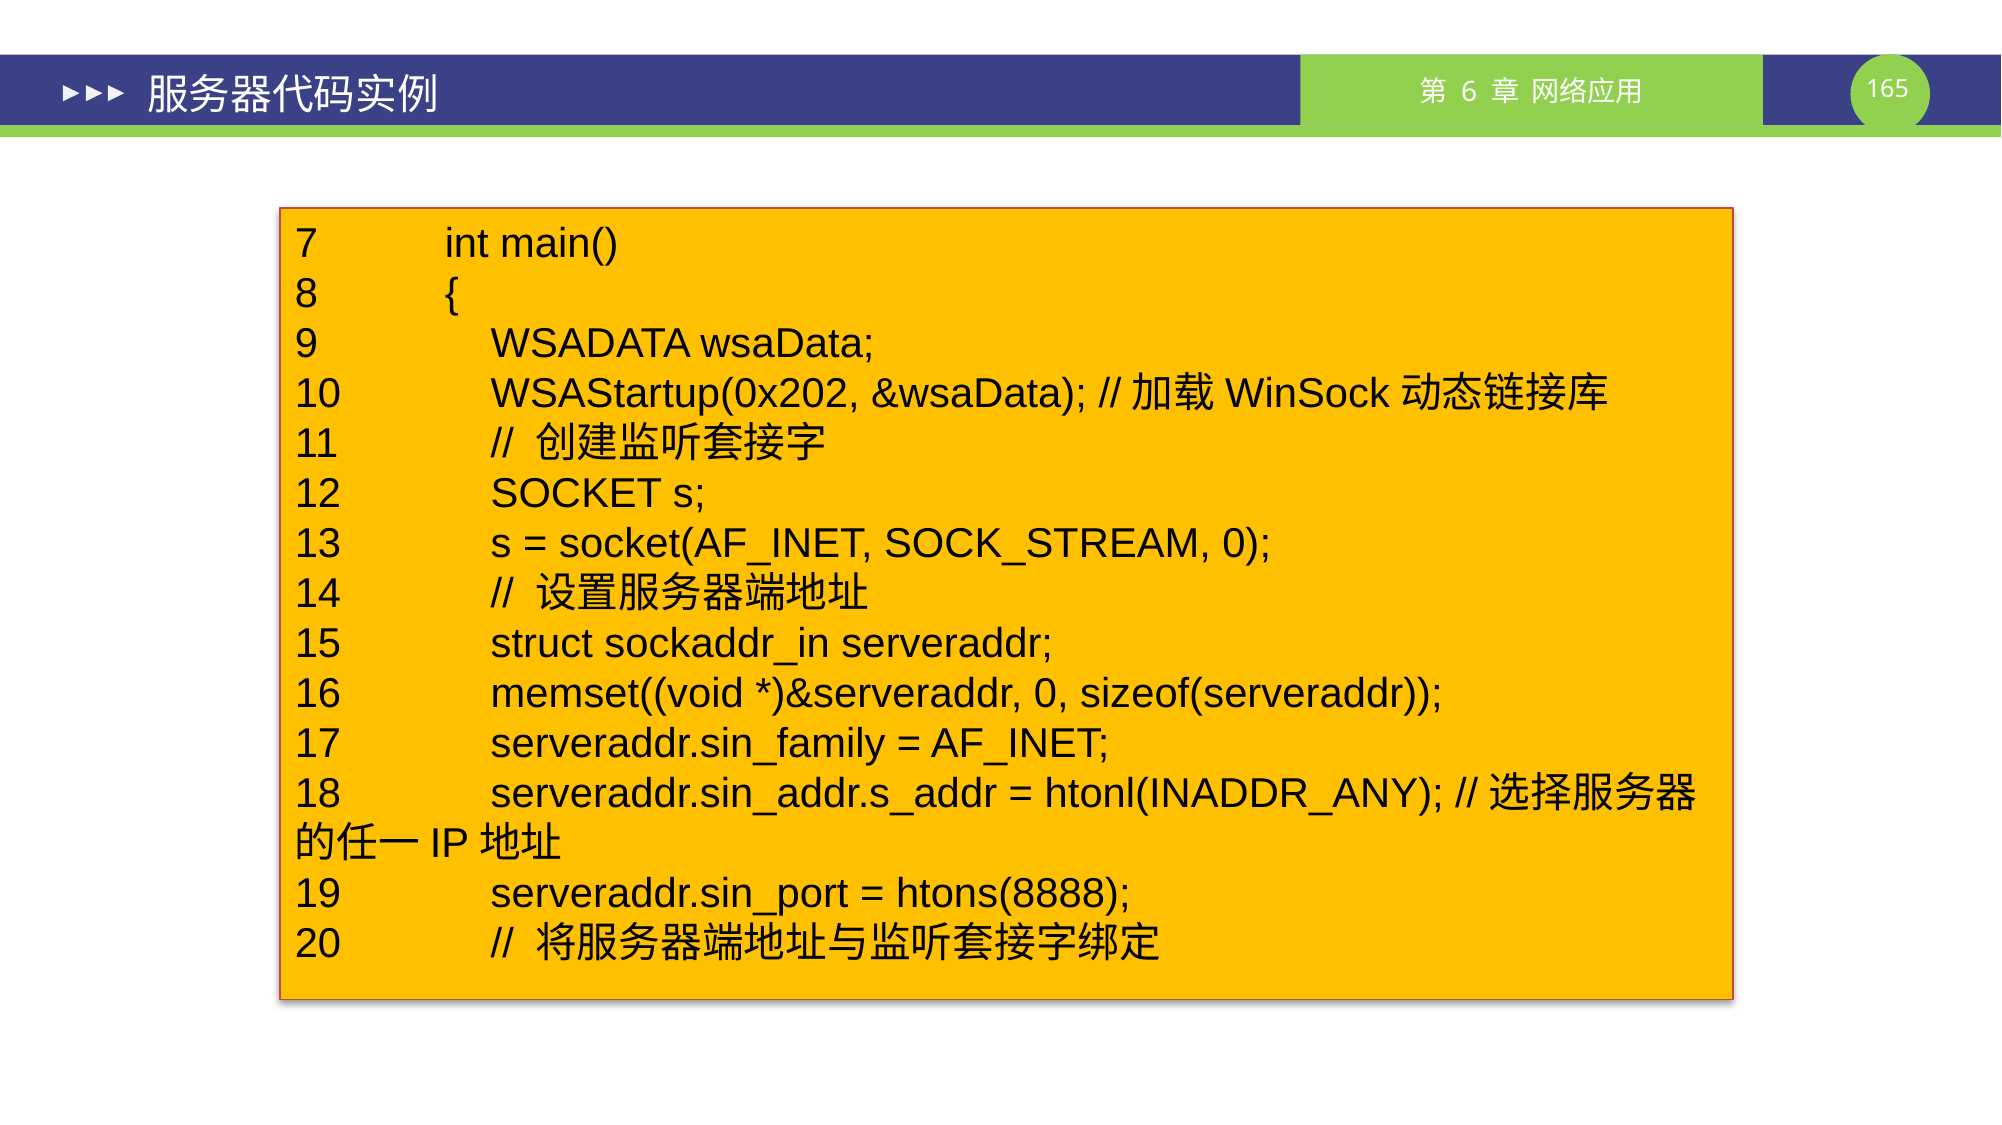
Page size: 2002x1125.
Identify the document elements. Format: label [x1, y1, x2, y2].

text_box [279, 207, 1734, 1000]
title [127, 57, 1003, 129]
